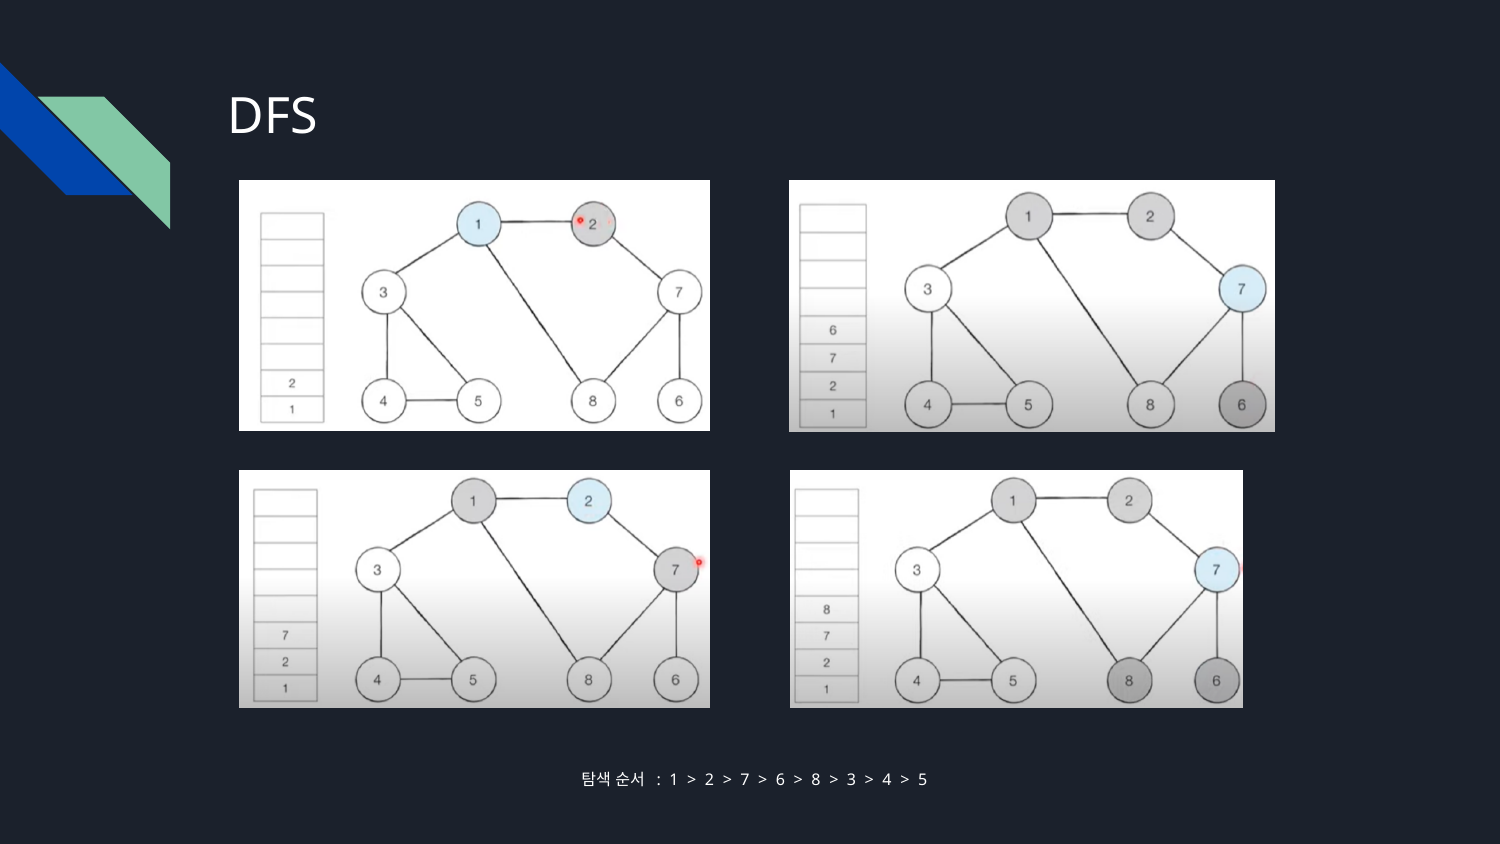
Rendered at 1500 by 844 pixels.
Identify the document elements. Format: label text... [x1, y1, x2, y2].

list 탐색 순서 : 1 > 2 > 7 > 6 > 8 > 3 > 4 > 5 [296, 748, 1213, 805]
picture [788, 179, 1275, 433]
title DFS [212, 64, 1368, 215]
picture [789, 470, 1243, 709]
picture [239, 179, 711, 432]
picture [239, 470, 711, 709]
